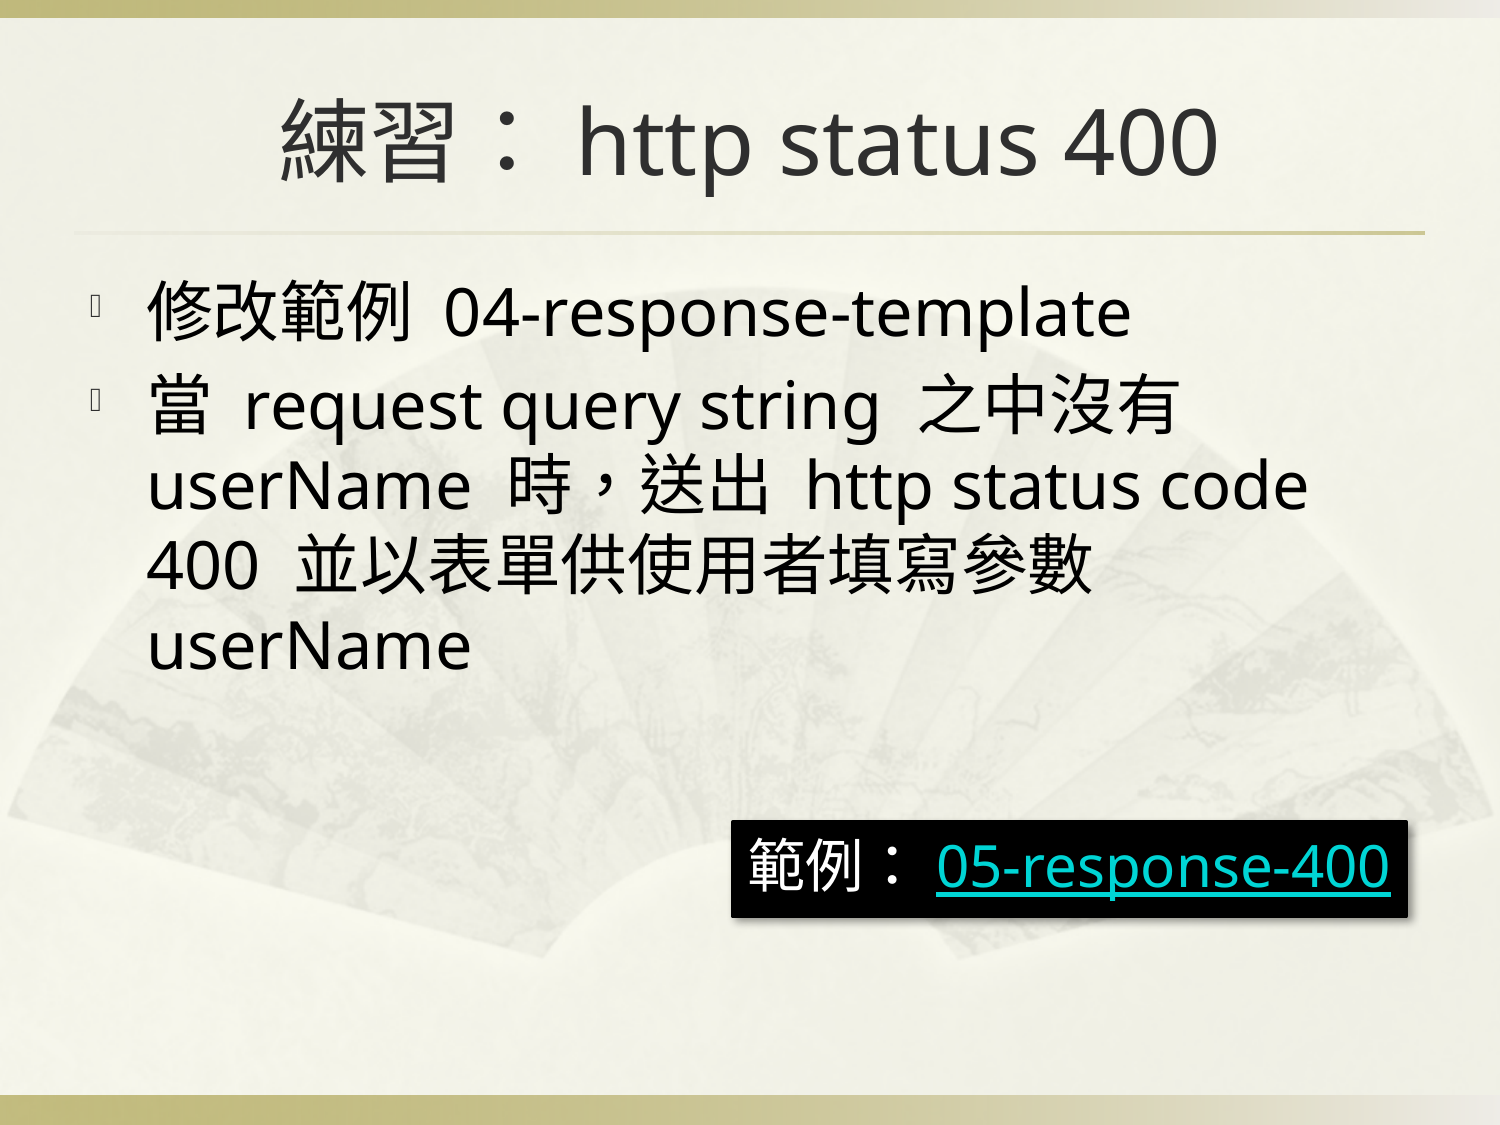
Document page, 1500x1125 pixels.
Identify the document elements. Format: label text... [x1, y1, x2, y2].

title 練習：http status 400 [75, 45, 1425, 233]
text_box 範例：05-response-400 [731, 820, 1408, 918]
list 修改範例 04-response-template 當 request query string 之中沒有 userName 時，送出 http status code 400 並以表單供使用者填寫參數 userName [75, 262, 1425, 1032]
